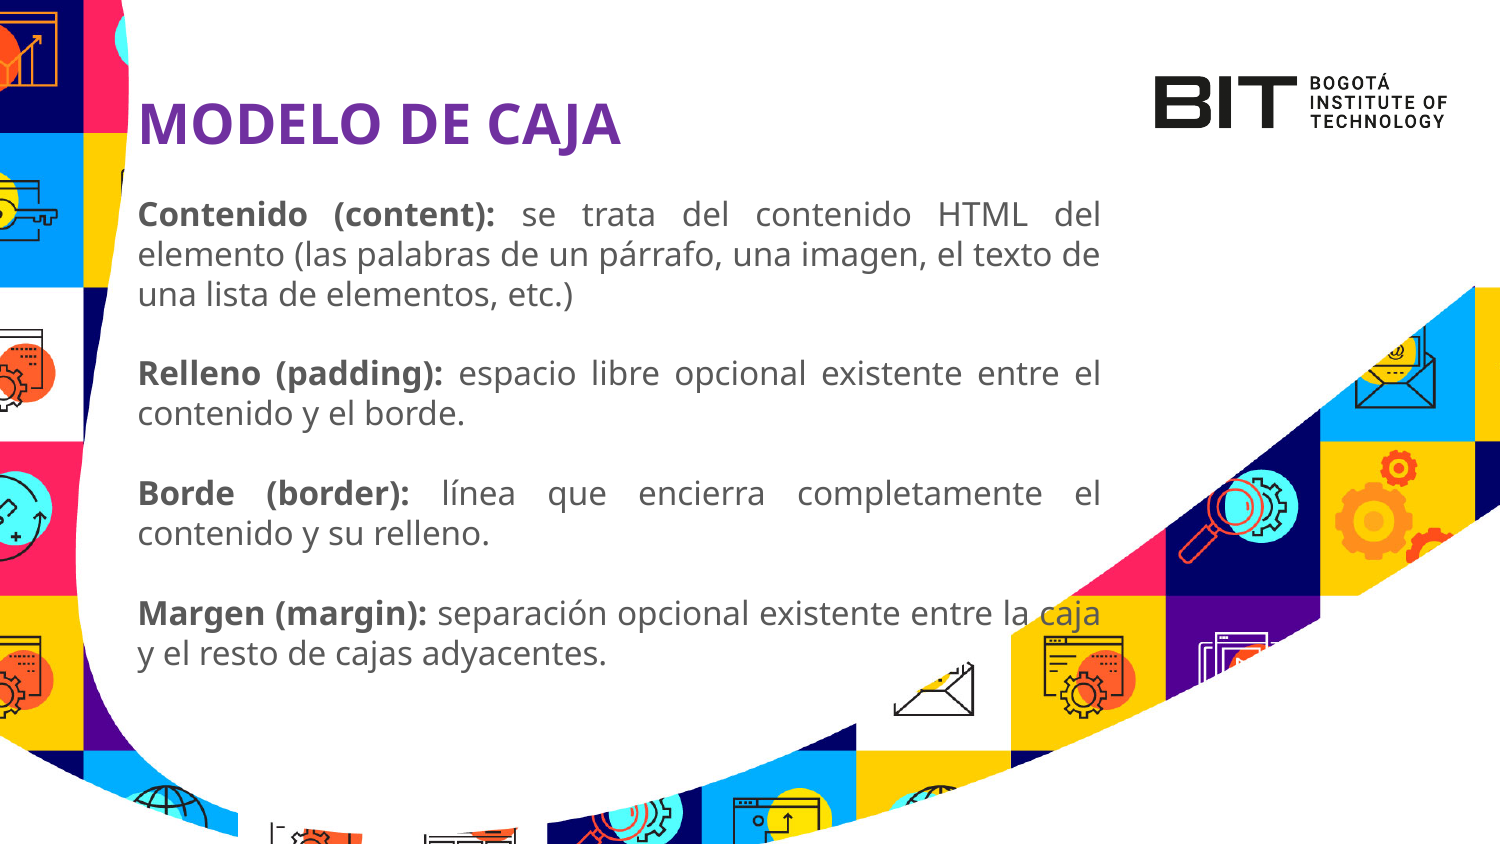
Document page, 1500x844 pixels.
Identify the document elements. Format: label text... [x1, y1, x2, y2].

subtitle Contenido (content): se trata del contenido HTML del elemento (las palabras de un párrafo, una imagen, el texto de una lista de elementos, etc.) Relleno (padding): espacio libre opcional existente entre el contenido y el borde. Borde (border): línea que encierra completamente el contenido y su relleno. Margen (margin): separación opcional existente entre la caja y el resto de cajas adyacentes. [126, 187, 1114, 762]
title MODELO DE CAJA [126, 23, 1114, 162]
picture [0, 0, 1500, 844]
